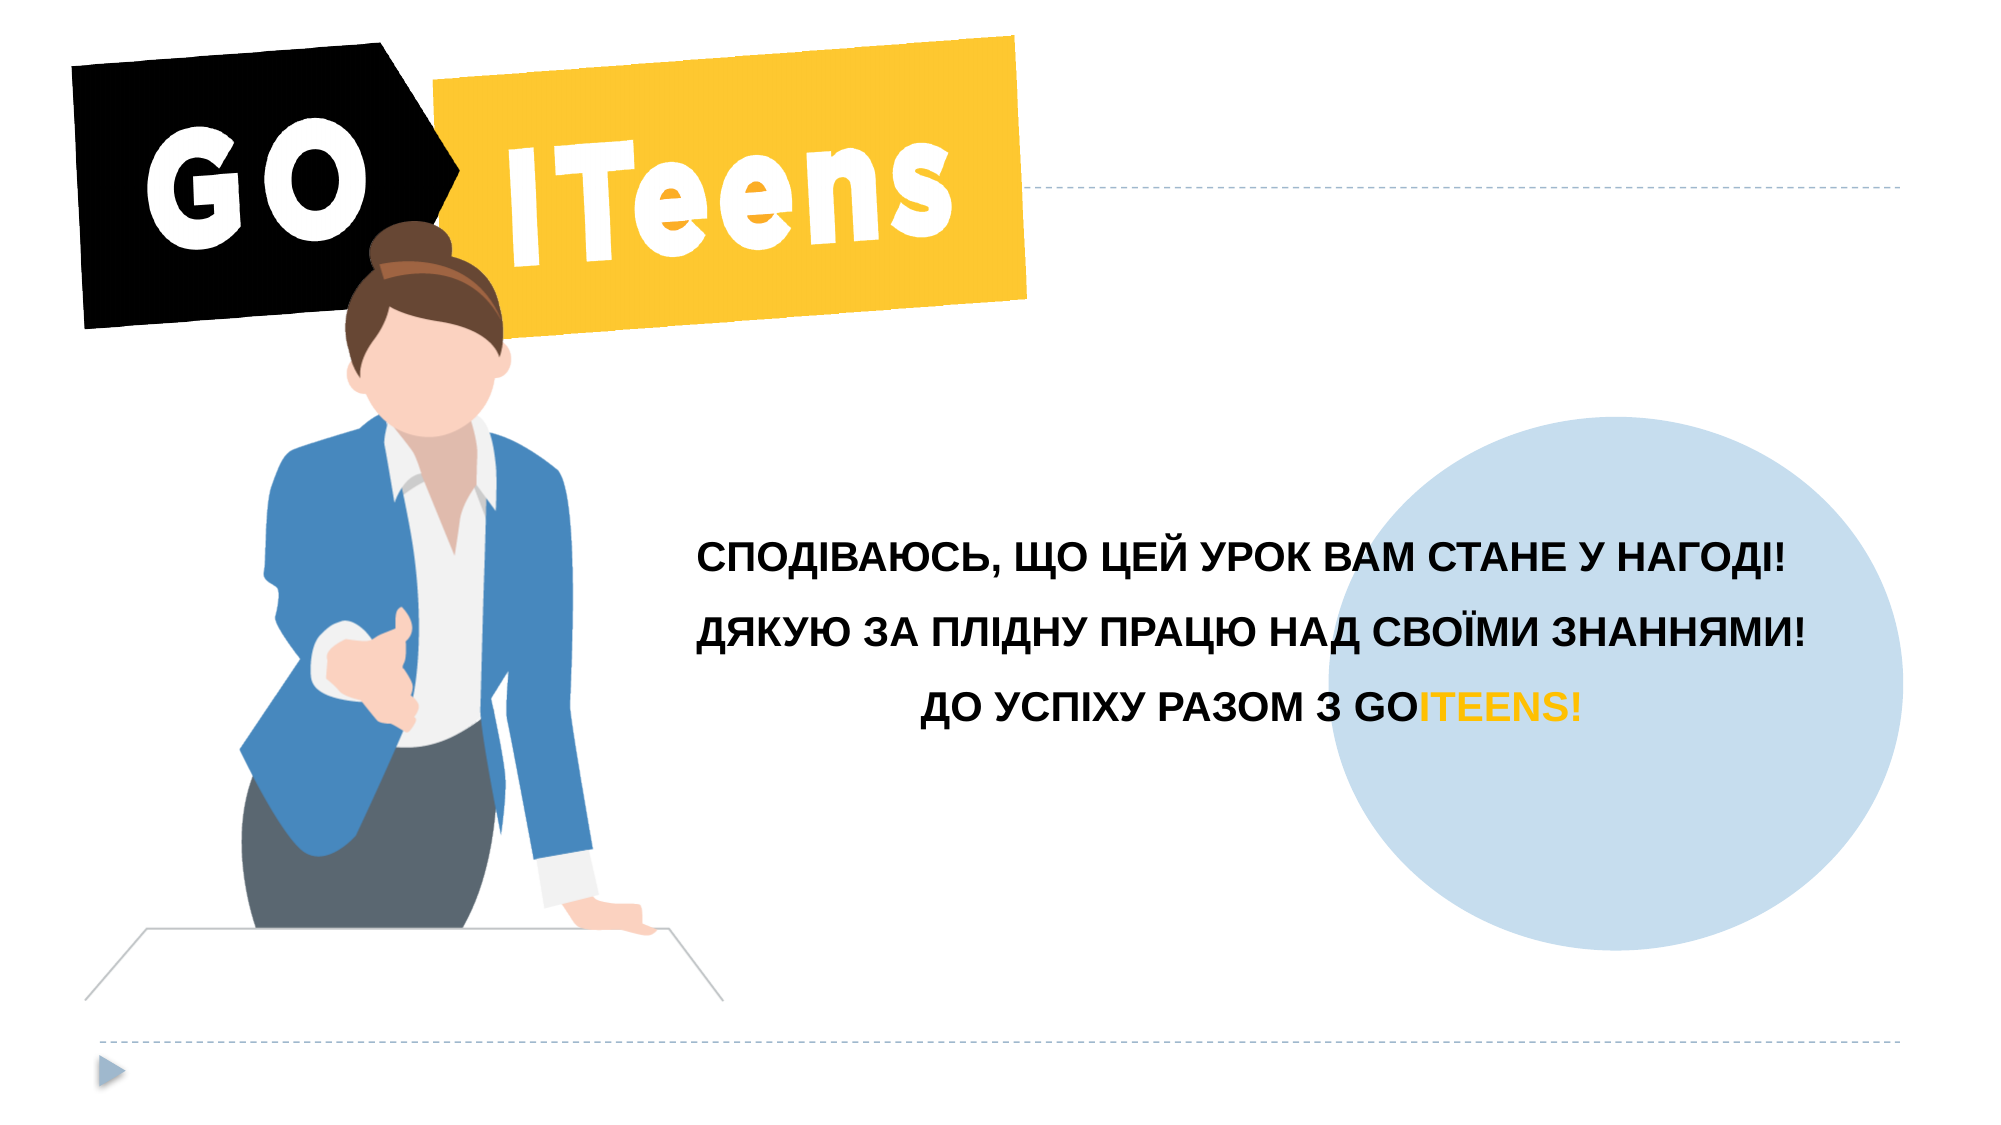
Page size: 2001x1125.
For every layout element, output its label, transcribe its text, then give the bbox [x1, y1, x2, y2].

text_box [1334, 416, 1904, 951]
picture [0, 34, 1134, 1038]
text_box СПОДІВАЮСЬ, ЩО ЦЕЙ УРОК ВАМ СТАНЕ У НАГОДІ! ДЯКУЮ ЗА ПЛІДНУ ПРАЦЮ НАД СВОЇМИ ЗНАННЯМИ! ДО УСПІХУ РАЗОМ З GOITEENS! [1139, 522, 1835, 737]
